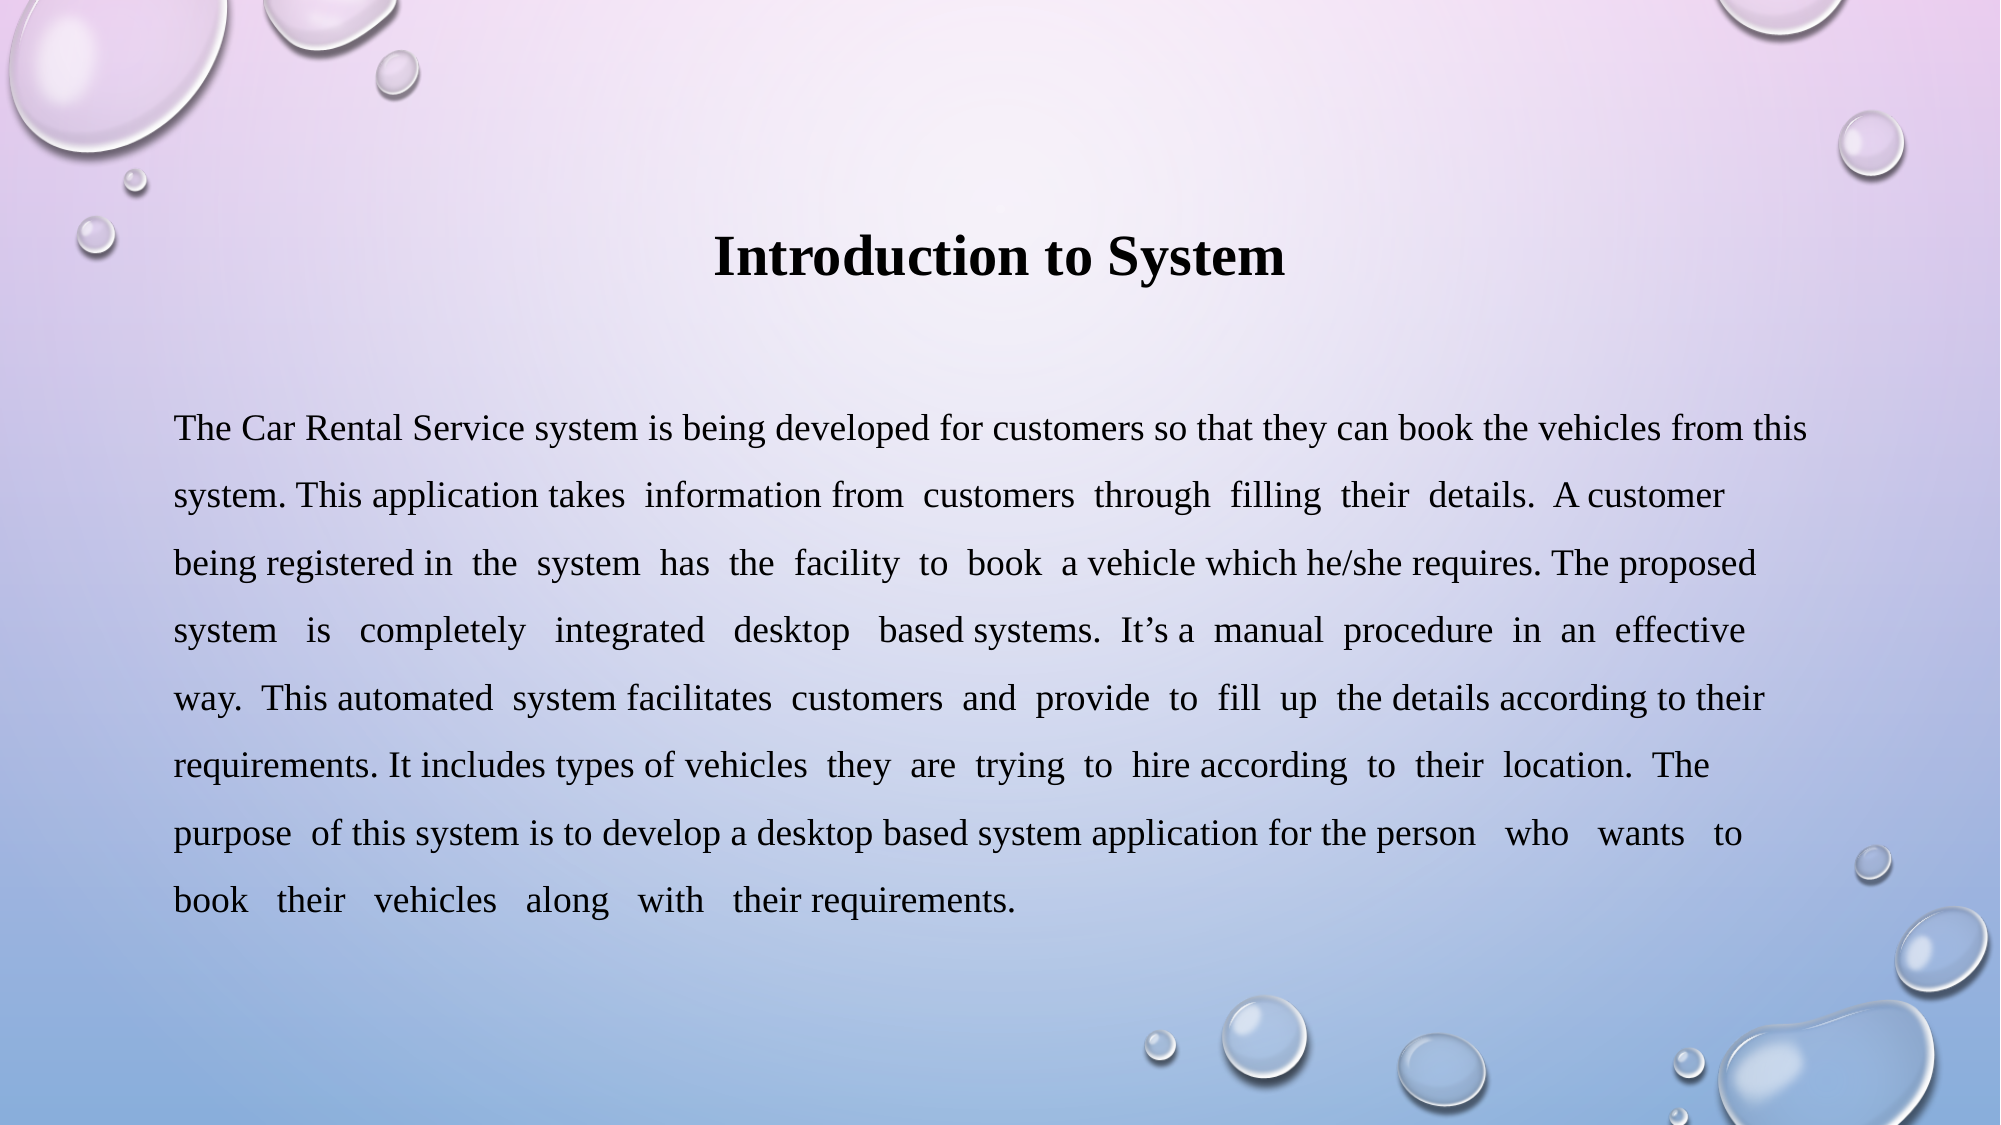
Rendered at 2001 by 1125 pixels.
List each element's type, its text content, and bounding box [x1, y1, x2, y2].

text_box Introduction to System The Car Rental Service system is being developed for customers so that they can book the vehicles from this system. This application takes information from customers through filling their details. A customer being registered in the system has the facility to book a vehicle which he/she requires. The proposed system is completely integrated desktop based systems. It’s a manual procedure in an effective way. This automated system facilitates customers and provide to fill up the details according to their requirements. It includes types of vehicles they are trying to hire according to their location. The purpose of this system is to develop a desktop based system application for the person who wants to book their vehicles along with their requirements. [158, 107, 1842, 928]
picture [0, 0, 2000, 1125]
